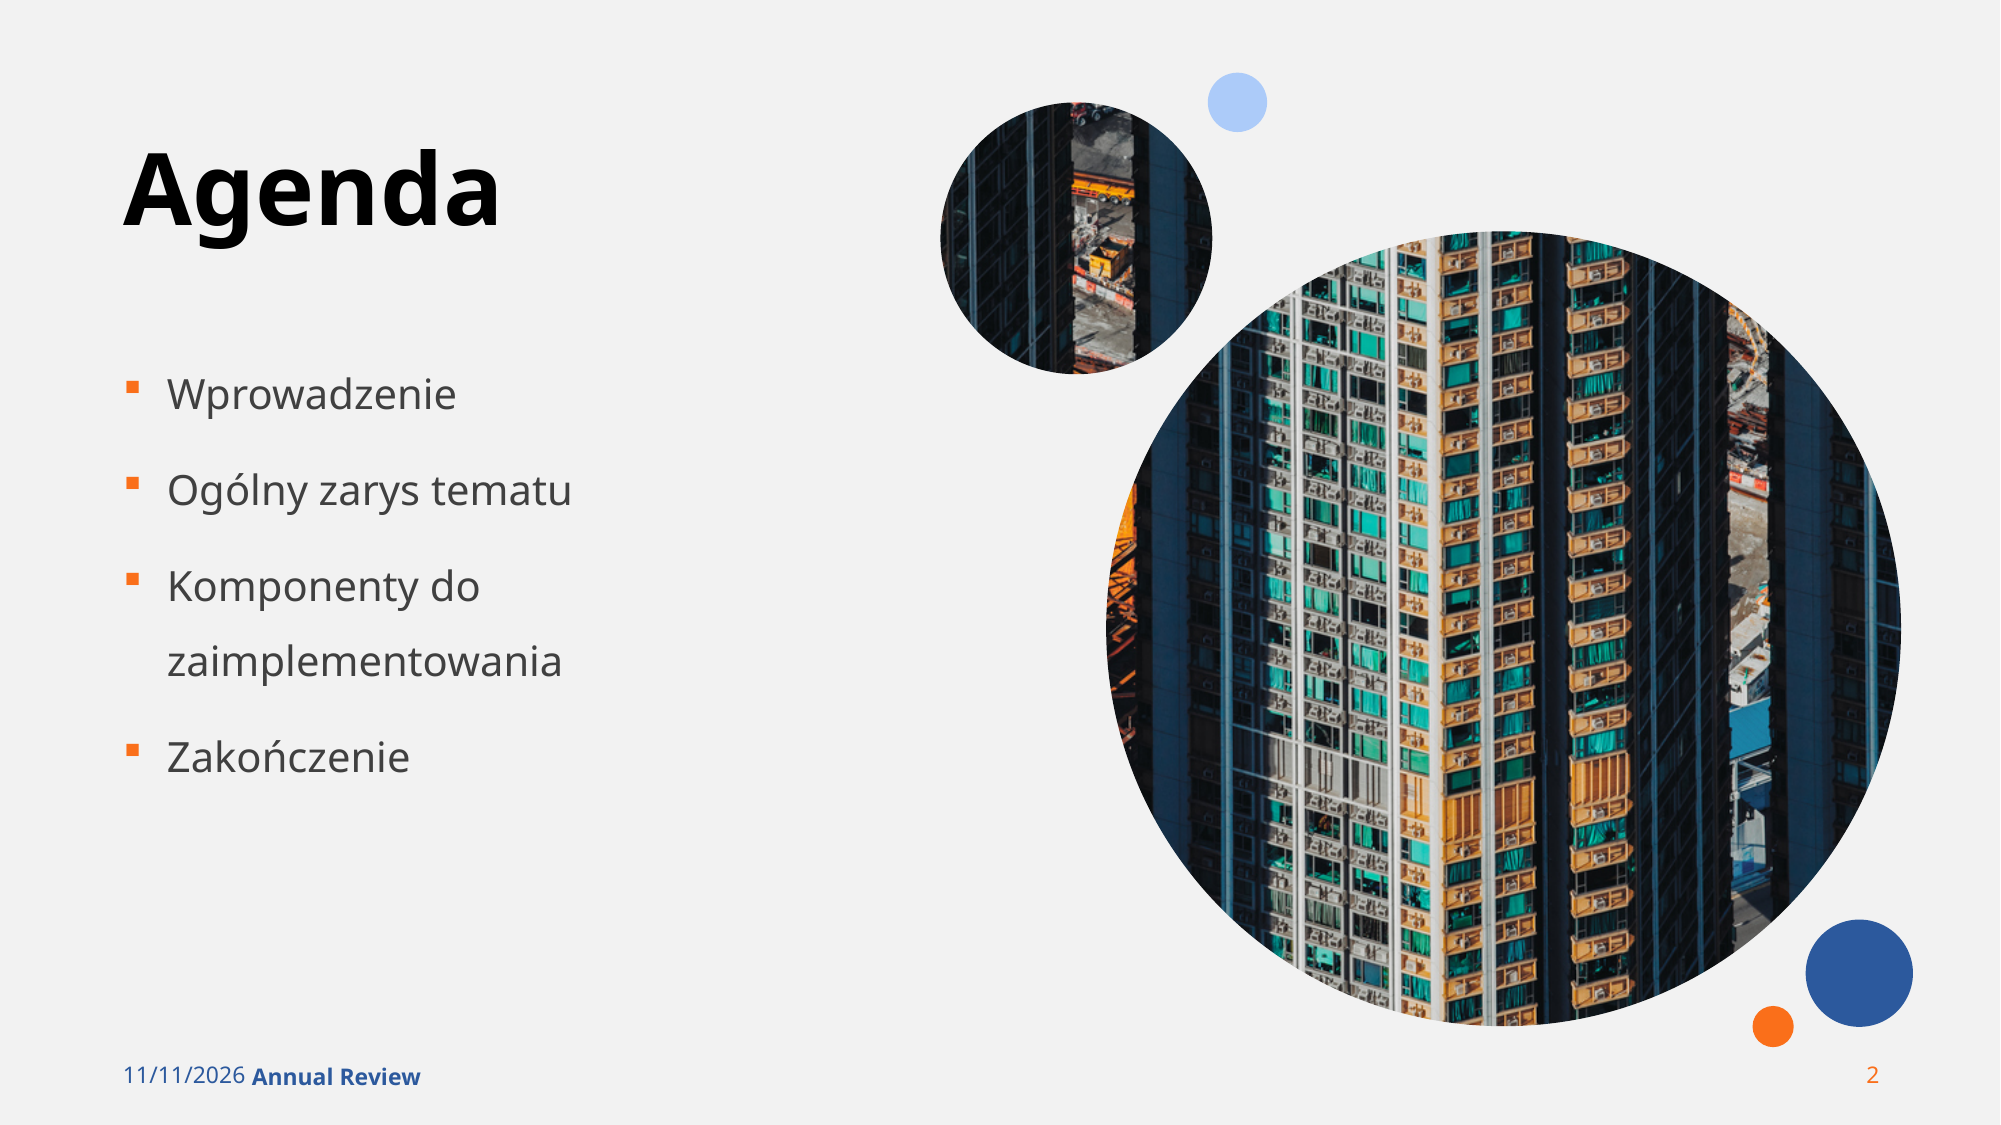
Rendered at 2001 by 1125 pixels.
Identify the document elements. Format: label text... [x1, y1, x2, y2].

list Wprowadzenie Ogólny zarys tematu Komponenty do zaimplementowania Zakończenie [108, 335, 810, 920]
picture [940, 102, 1902, 1027]
title Agenda [108, 132, 810, 269]
